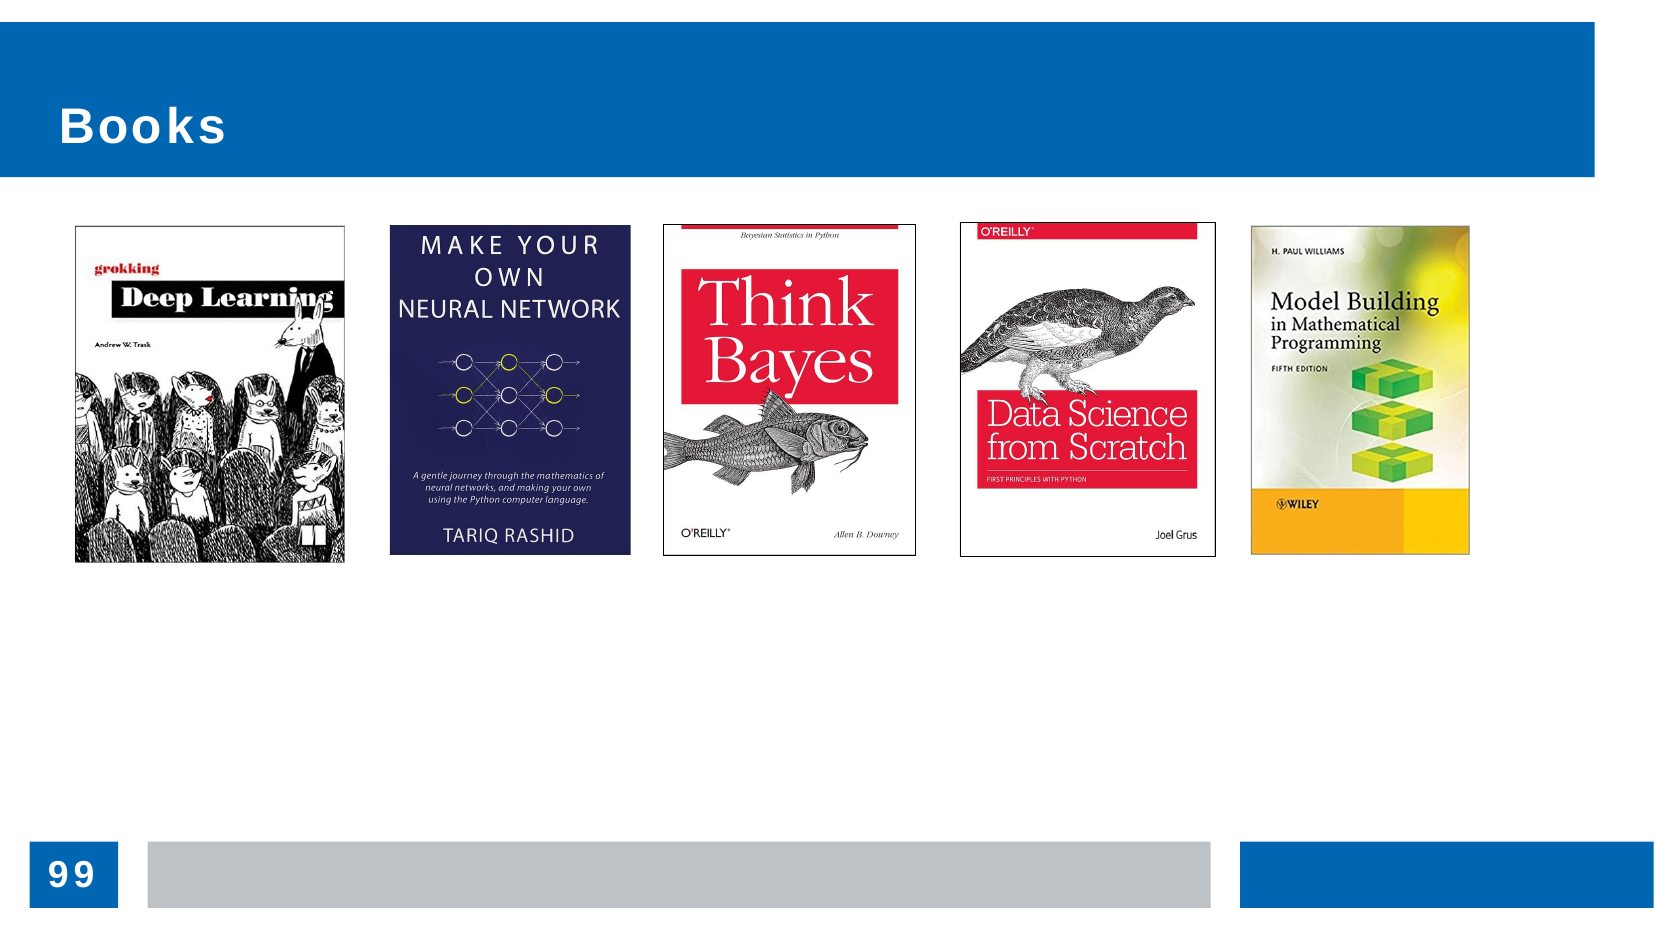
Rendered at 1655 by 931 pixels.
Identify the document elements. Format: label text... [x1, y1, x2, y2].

slide_number 99 [43, 850, 104, 931]
text_box [0, 22, 1595, 178]
text_box [74, 225, 345, 563]
text_box [663, 224, 916, 556]
text_box [147, 841, 1211, 908]
text_box [1250, 225, 1470, 555]
text_box [1240, 841, 1654, 908]
text_box [29, 841, 119, 908]
title Books [56, 91, 231, 249]
text_box [959, 222, 1215, 557]
text_box [389, 225, 631, 555]
